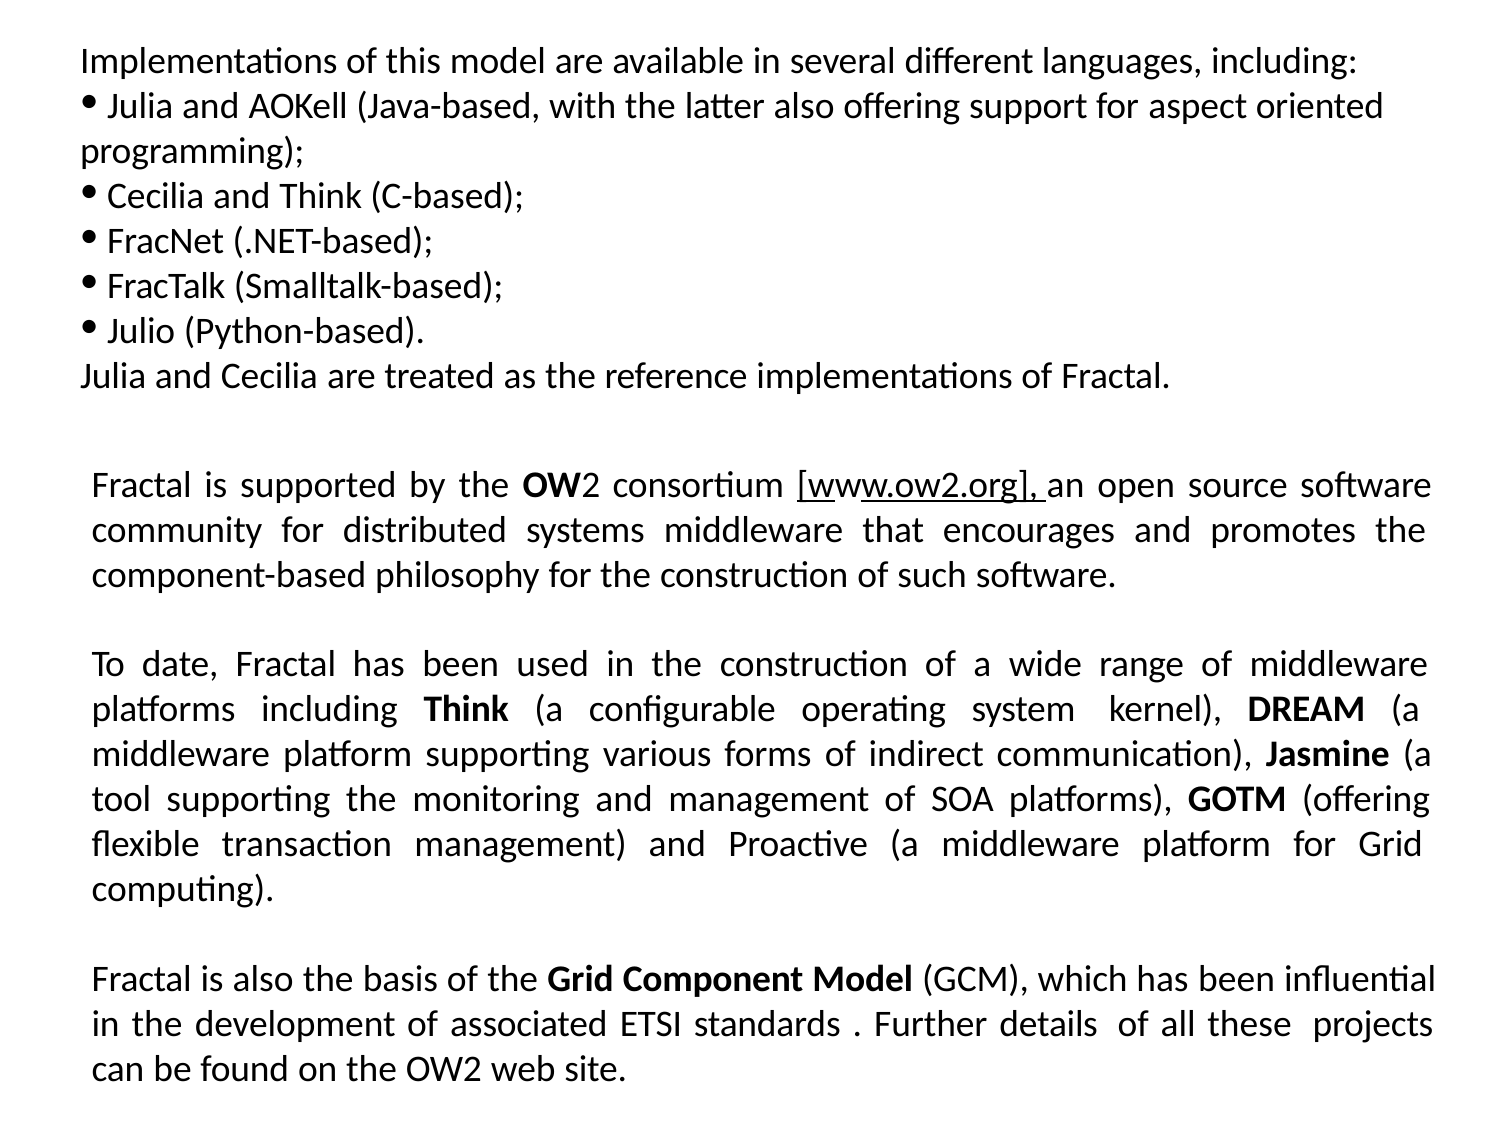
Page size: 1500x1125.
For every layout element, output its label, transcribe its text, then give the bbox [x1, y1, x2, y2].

text_box Implementations of this model are available in several different languages, including: Julia and AOKell (Java-based, with the latter also offering support for aspect oriented programming); Cecilia and Think (C-based); FracNet (.NET-based); FracTalk (Smalltalk-based); Julio (Python-based). Julia and Cecilia are treated as the reference implementations of Fractal. Fractal is supported by the OW2 consortium [www.ow2.org], an open source software community for distributed systems middleware that encourages and promotes the component-based philosophy for the construction of such software. To date, Fractal has been used in the construction of a wide range of middleware platforms including Think (a configurable operating system kernel), DREAM (a middleware platform supporting various forms of indirect communication), Jasmine (a tool supporting the monitoring and management of SOA platforms), GOTM (offering flexible transaction management) and Proactive (a middleware platform for Grid computing). Fractal is also the basis of the Grid Component Model (GCM), which has been influential in the development of associated ETSI standards . Further details of all these projects can be found on the OW2 web site. [77, 33, 1446, 1089]
